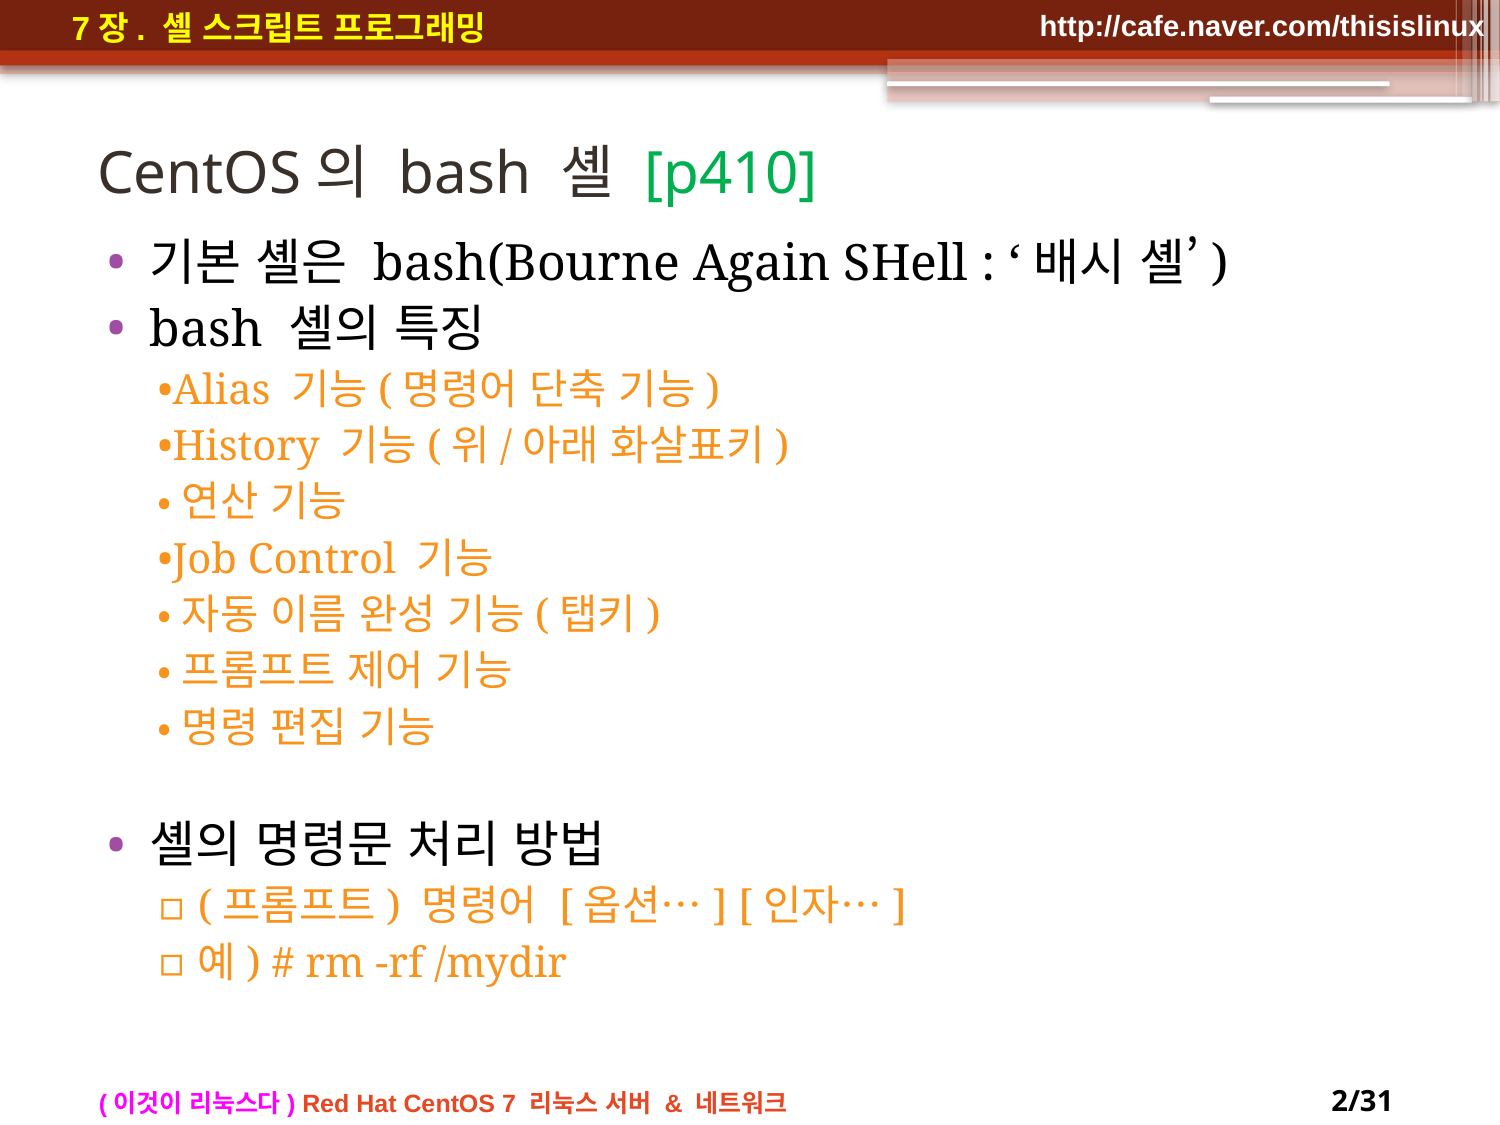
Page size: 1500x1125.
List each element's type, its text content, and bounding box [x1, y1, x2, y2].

title CentOS의 bash 셸 [p410] [82, 117, 1432, 223]
list 기본 셸은 bash(Bourne Again SHell : ‘배시 셸’) bash 셸의 특징 •Alias 기능(명령어 단축 기능) •History 기능(위/아래 화살표키) •연산 기능 •Job Control 기능 •자동 이름 완성 기능(탭키) •프롬프트 제어 기능 •명령 편집 기능 셸의 명령문 처리 방법 (프롬프트) 명령어 [옵션…] [인자…] 예) # rm -rf /mydir [75, 222, 1425, 1067]
